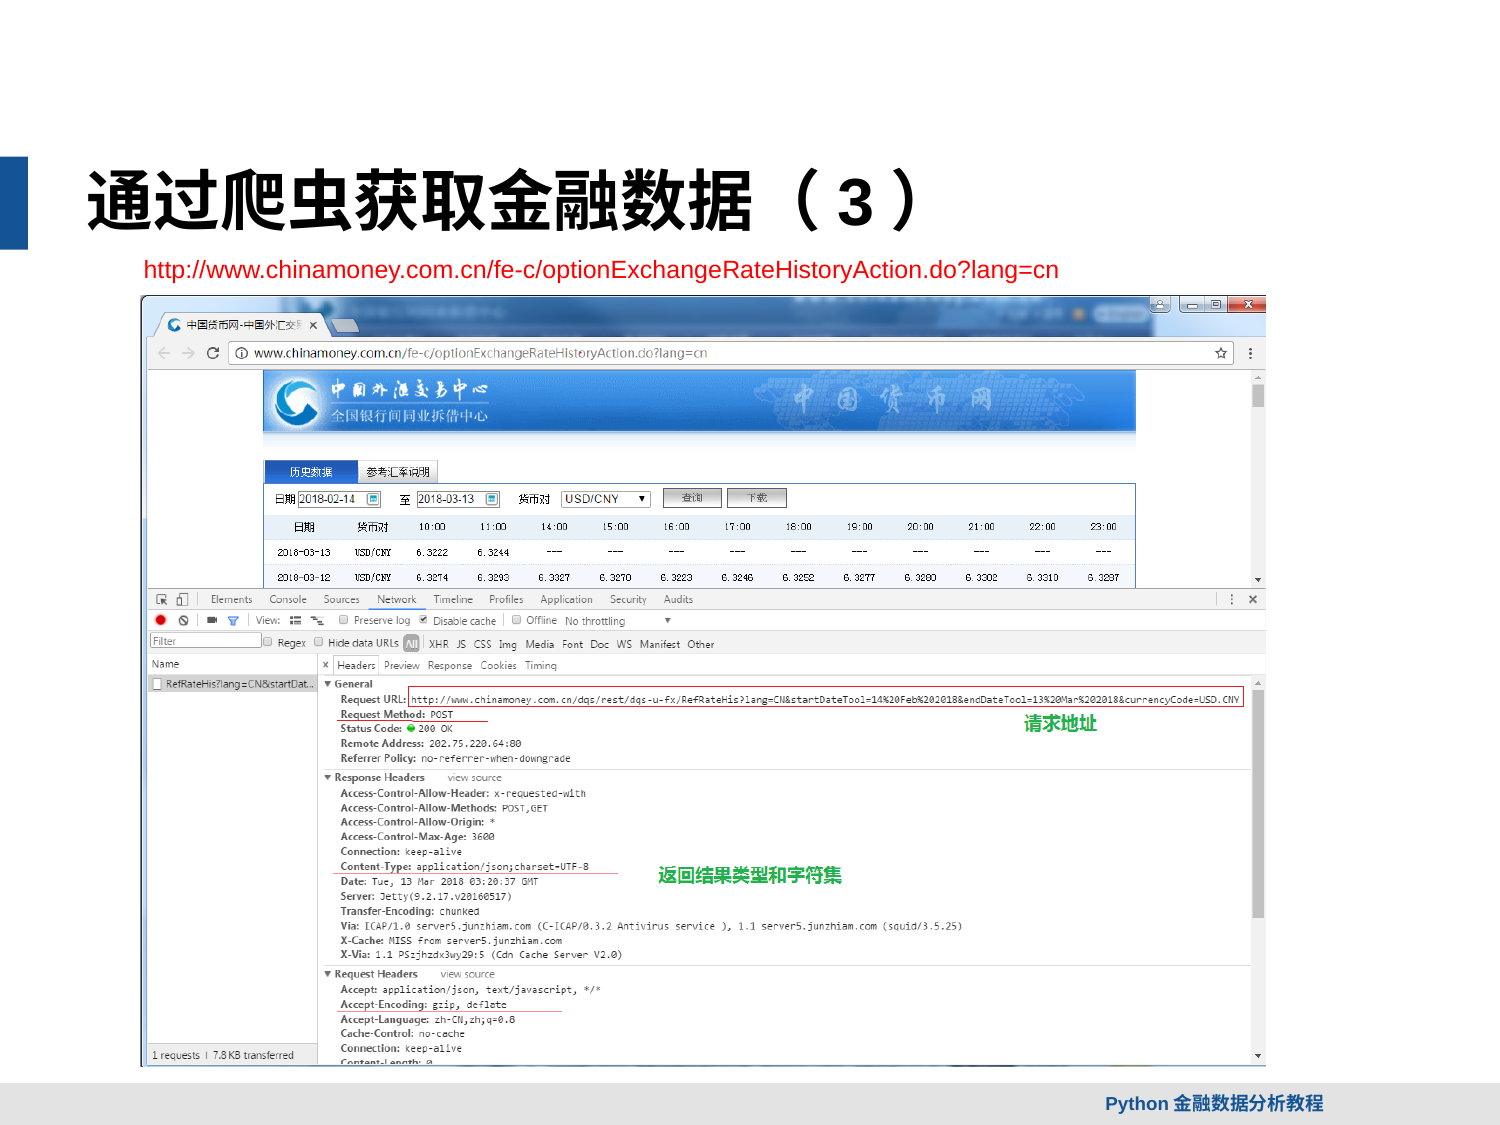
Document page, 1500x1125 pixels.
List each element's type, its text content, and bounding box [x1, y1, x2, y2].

title 通过爬虫获取金融数据（3） [71, 152, 1466, 246]
picture [140, 295, 1266, 1067]
footer Python金融数据分析教程 [1064, 1082, 1339, 1124]
text_box http://www.chinamoney.com.cn/fe-c/optionExchangeRateHistoryAction.do?lang=cn [128, 246, 1149, 291]
